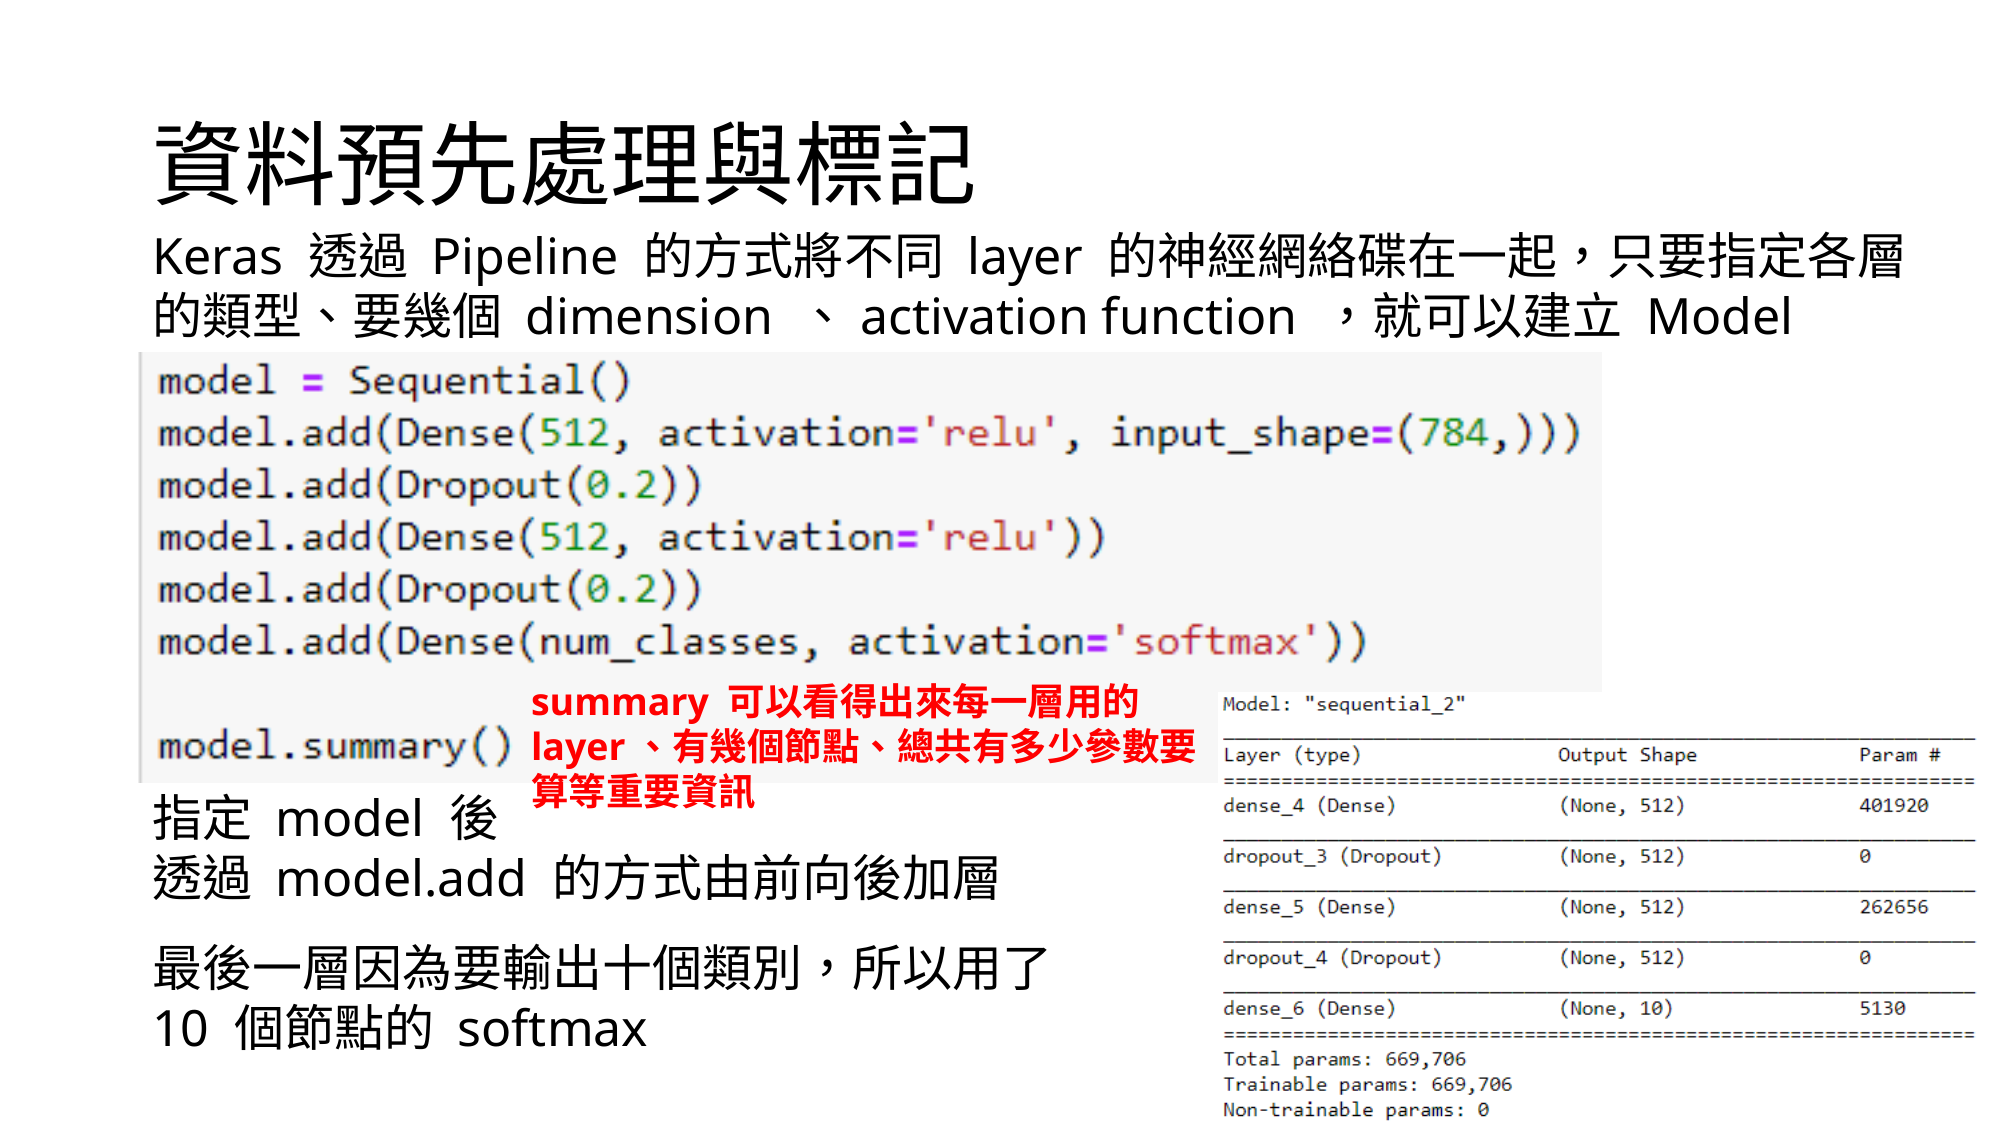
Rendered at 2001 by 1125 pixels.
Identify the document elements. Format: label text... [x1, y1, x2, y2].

picture [137, 352, 1986, 1124]
text_box Keras 透過 Pipeline 的方式將不同 layer 的神經網絡碟在一起，只要指定各層的類型、要幾個 dimension 、activation function ，就可以建立 Model [137, 217, 1931, 473]
text_box summary 可以看得出來每一層用的 layer、有幾個節點、總共有多少參數要算等重要資訊 [516, 783, 1218, 821]
text_box 指定 model 後 透過 model.add 的方式由前向後加層 [137, 783, 1218, 915]
title 資料預先處理與標記 [137, 59, 1863, 217]
text_box 最後一層因為要輸出十個類別，所以用了 10 個節點的 softmax [137, 928, 1138, 1064]
